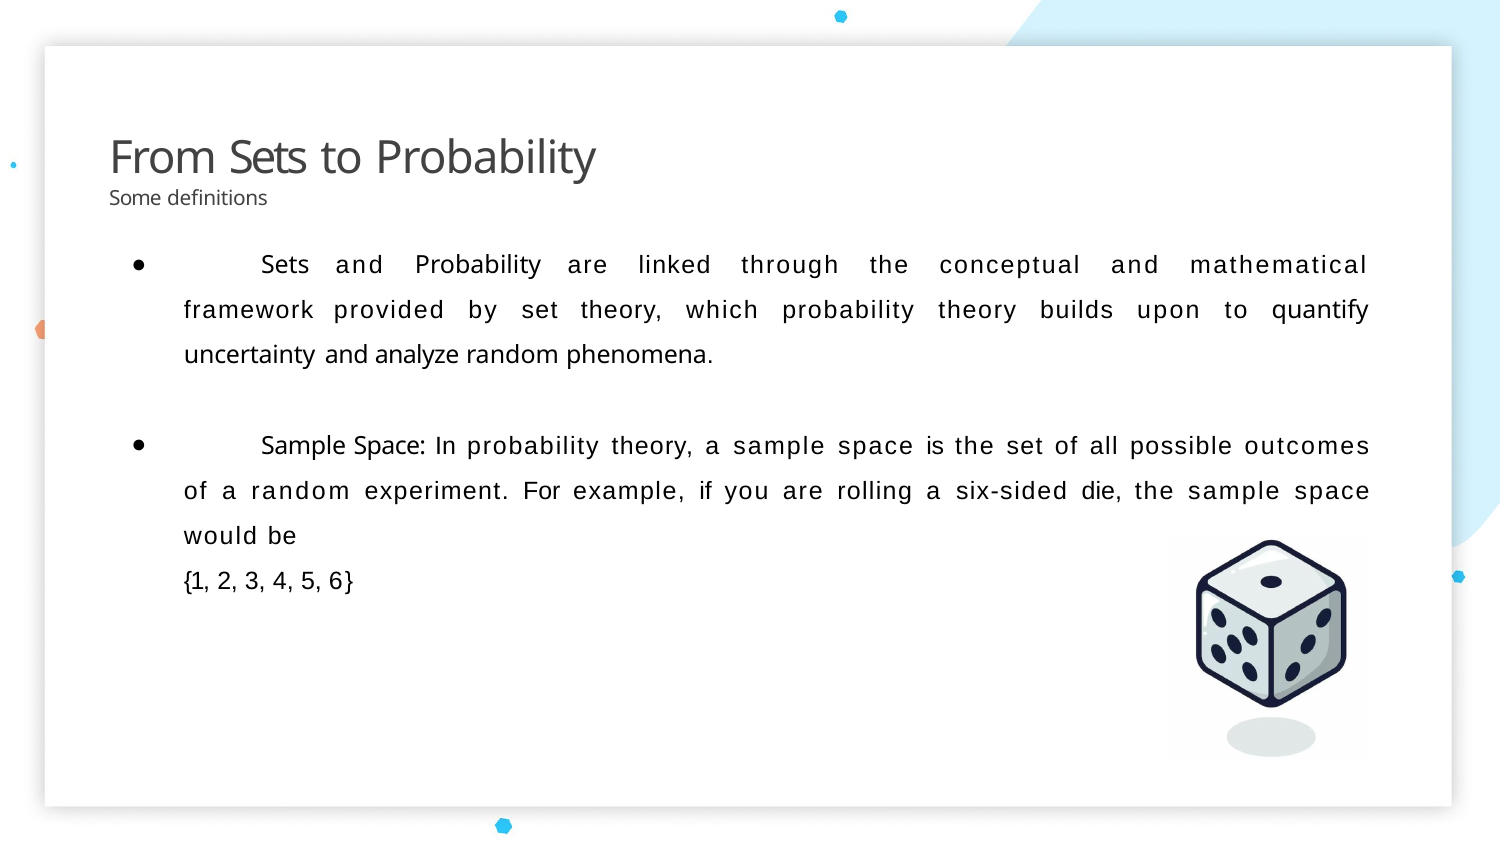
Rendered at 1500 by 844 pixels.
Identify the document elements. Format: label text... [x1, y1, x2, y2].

text_box Some definitions Sets and Probability are linked through the conceptual and mathematical framework provided by set theory, which probability theory builds upon to quantify uncertainty and analyze random phenomena. Sample Space: In probability theory, a sample space is the set of all possible outcomes of a random experiment. For example, if you are rolling a six-sided die, the sample space would be {1, 2, 3, 4, 5, 6} [107, 182, 1373, 594]
title From Sets to Probability [107, 126, 671, 182]
picture [8, 0, 1500, 836]
